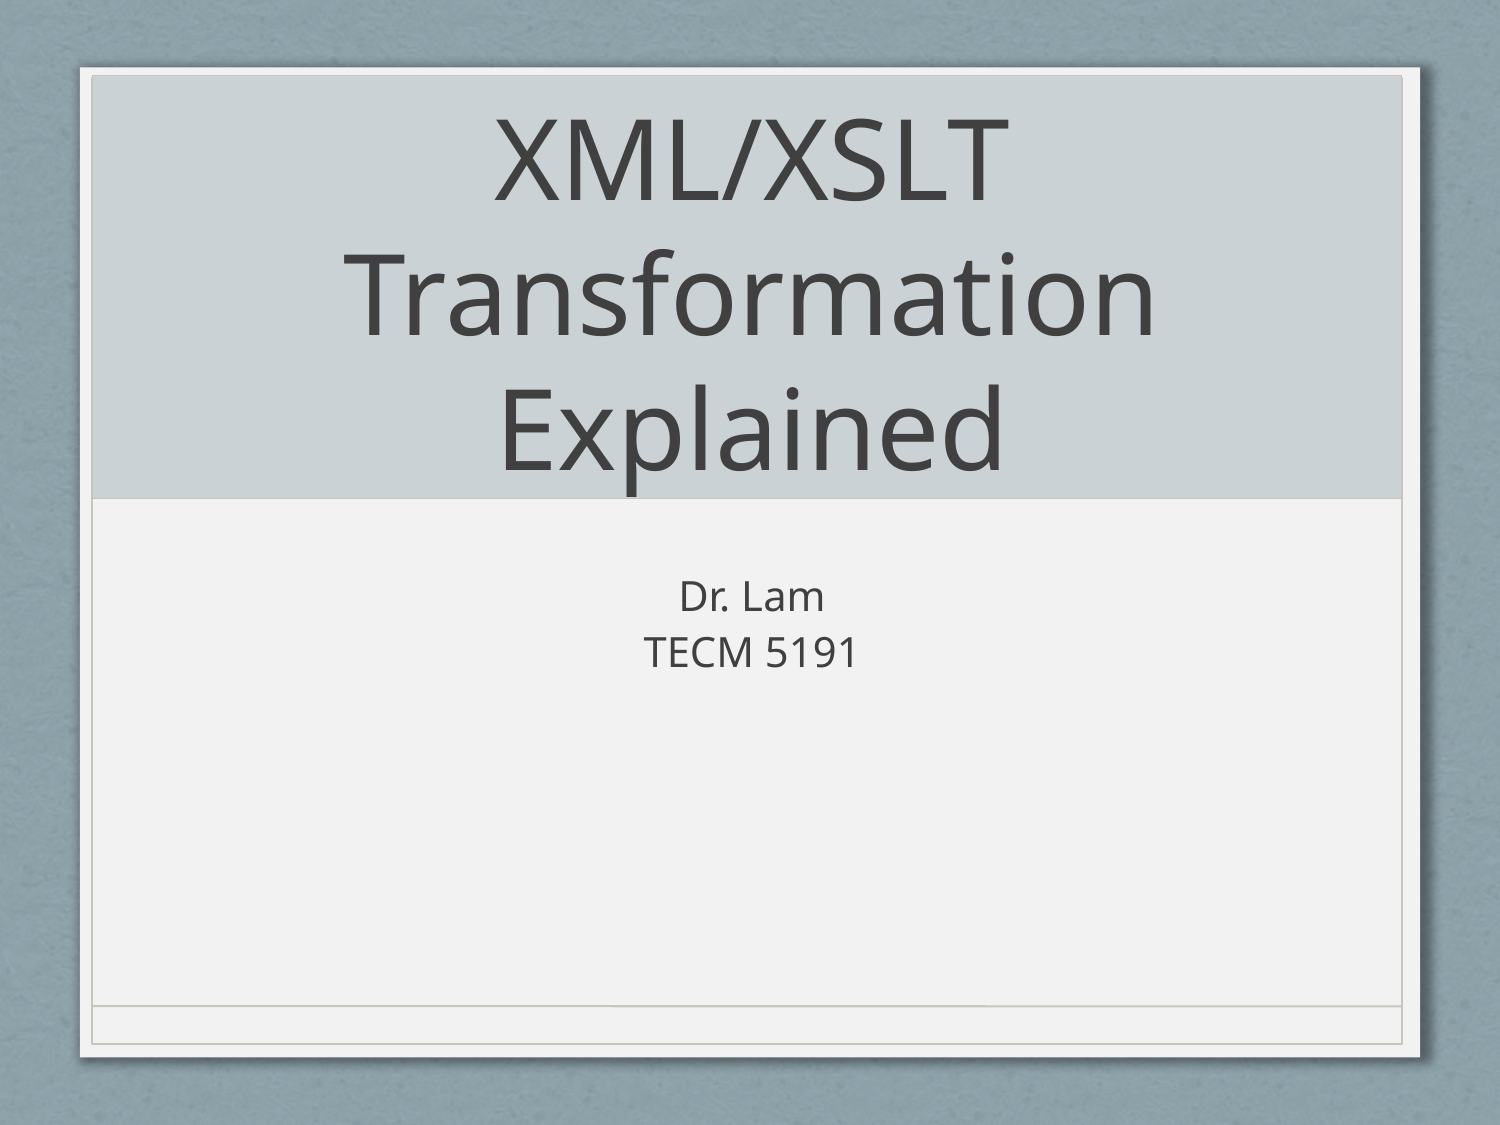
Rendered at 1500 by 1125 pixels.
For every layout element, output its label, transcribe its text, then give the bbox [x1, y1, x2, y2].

subtitle Dr. Lam TECM 5191 [150, 562, 1355, 850]
title XML/XSLT Transformation Explained [150, 184, 1355, 500]
